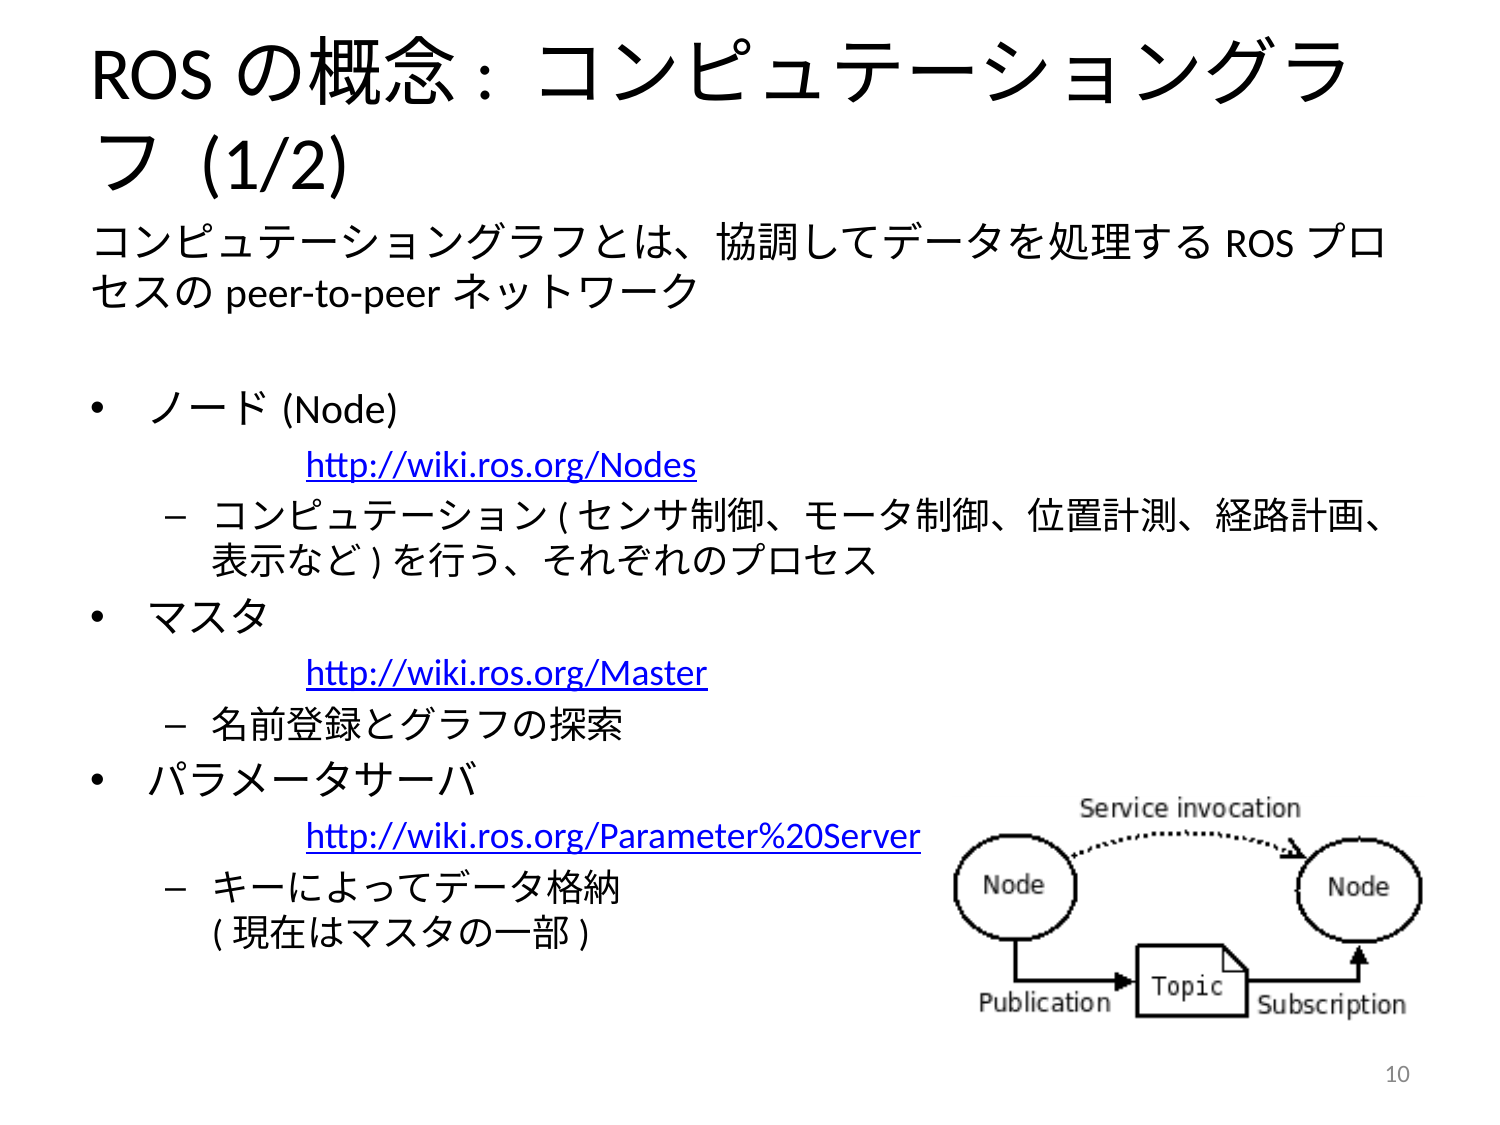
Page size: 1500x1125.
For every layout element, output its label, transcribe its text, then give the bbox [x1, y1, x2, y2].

slide_number 9 [1074, 1043, 1425, 1103]
list コンピュテーショングラフとは、協調してデータを処理するROSプロセスのpeer-to-peerネットワーク ノード(Node) http://wiki.ros.org/Nodes コンピュテーション(センサ制御、モータ制御、位置計測、経路計画、表示など)を行う、それぞれのプロセス マスタ http://wiki.ros.org/Master 名前登録とグラフの探索 パラメータサーバ http://wiki.ros.org/Parameter%20Server キーによってデータ格納 (現在はマスタの一部) [75, 208, 1425, 1035]
picture [952, 795, 1426, 1036]
title ROSの概念: コンピュテーショングラフ (1/2) [75, 45, 1425, 185]
